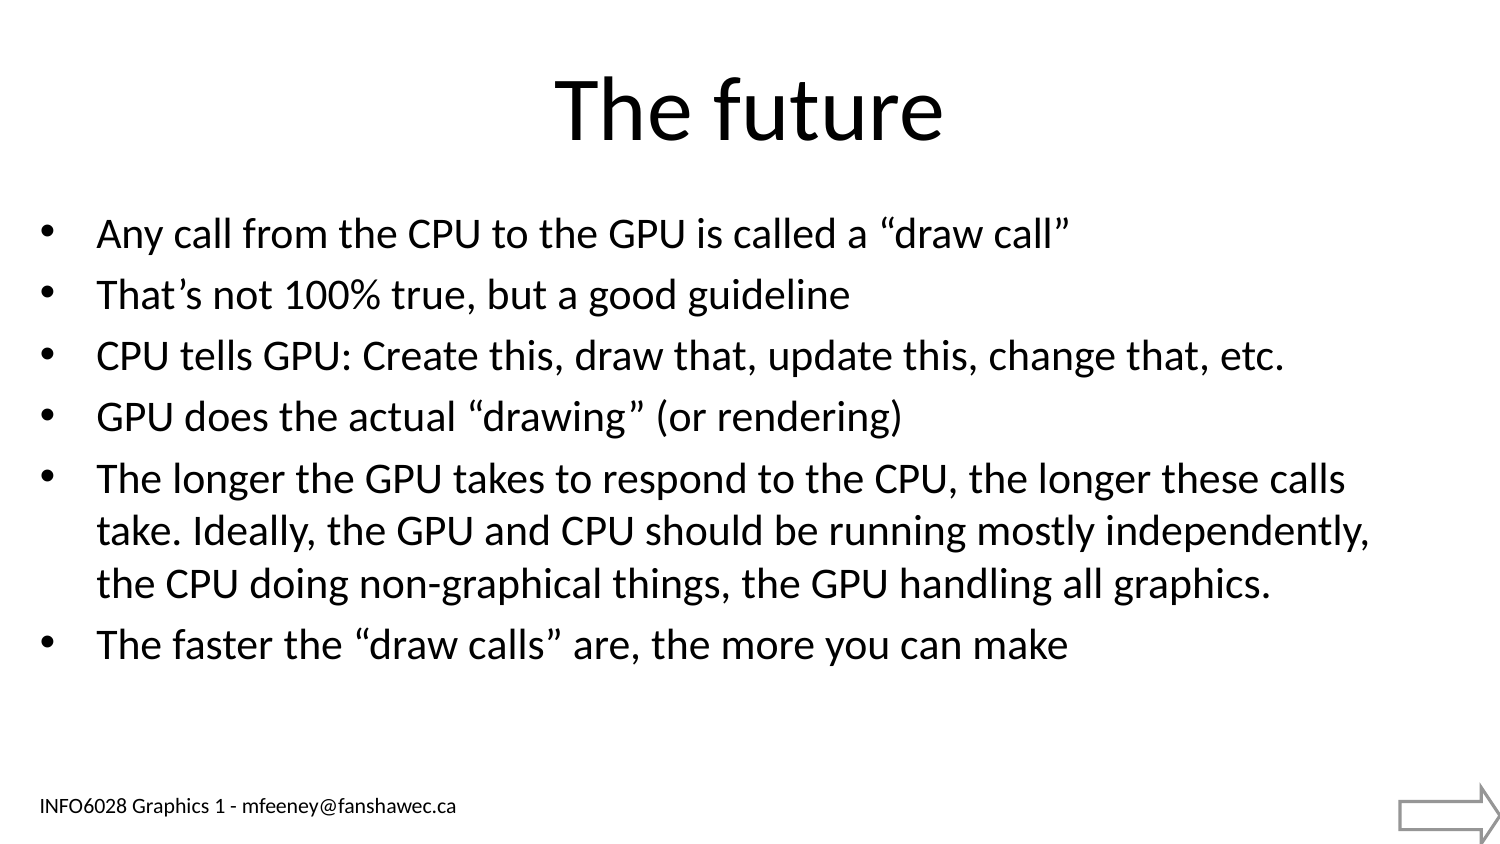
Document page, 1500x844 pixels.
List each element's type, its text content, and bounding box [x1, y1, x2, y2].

title The future [75, 33, 1425, 175]
text_box [1400, 787, 1500, 844]
list Any call from the CPU to the GPU is called a “draw call” That’s not 100% true, but a good guideline CPU tells GPU: Create this, draw that, update this, change that, etc. GPU does the actual “drawing” (or rendering) The longer the GPU takes to respond to the CPU, the longer these calls take. Ideally, the GPU and CPU should be running mostly independently, the CPU doing non-graphical things, the GPU handling all graphics. The faster the “draw calls” are, the more you can make [24, 196, 1425, 754]
